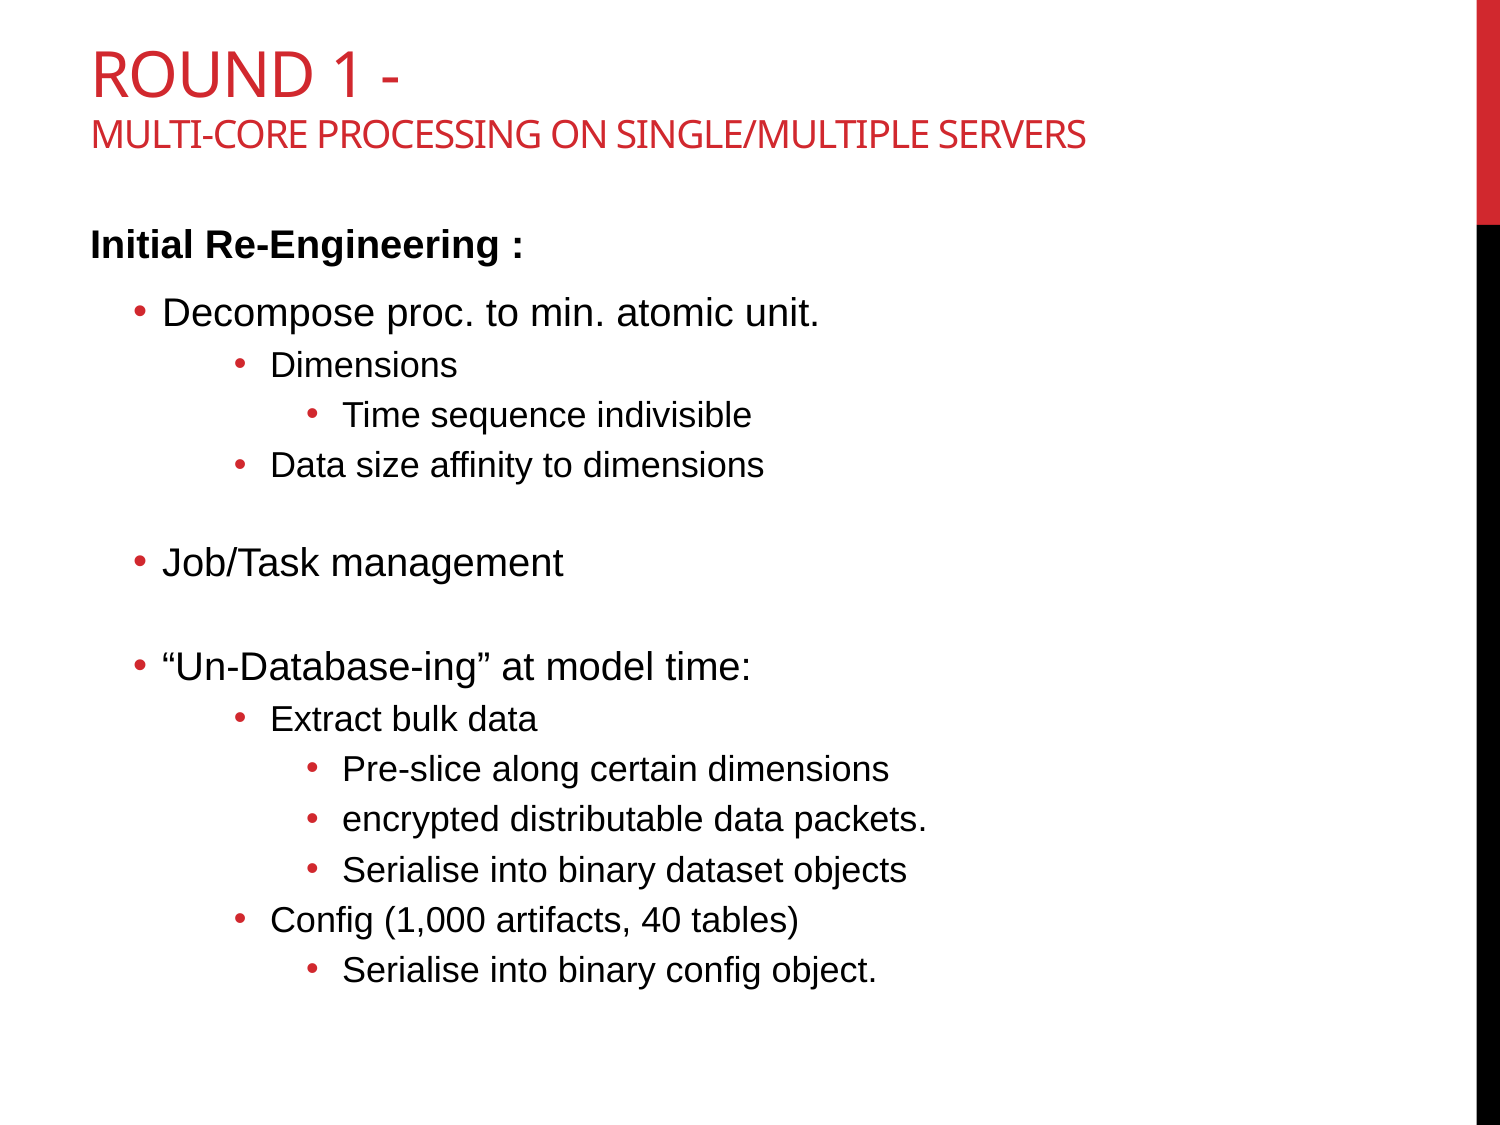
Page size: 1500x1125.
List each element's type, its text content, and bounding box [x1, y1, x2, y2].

list Initial Re-Engineering : Decompose proc. to min. atomic unit. Dimensions Time sequence indivisible Data size affinity to dimensions Job/Task management “Un-Database-ing” at model time: Extract bulk data Pre-slice along certain dimensions encrypted distributable data packets. Serialise into binary dataset objects Config (1,000 artifacts, 40 tables) Serialise into binary config object. [75, 210, 1377, 1005]
title Round 1 - Multi-core processing on single/Multiple servers [75, 25, 1419, 241]
